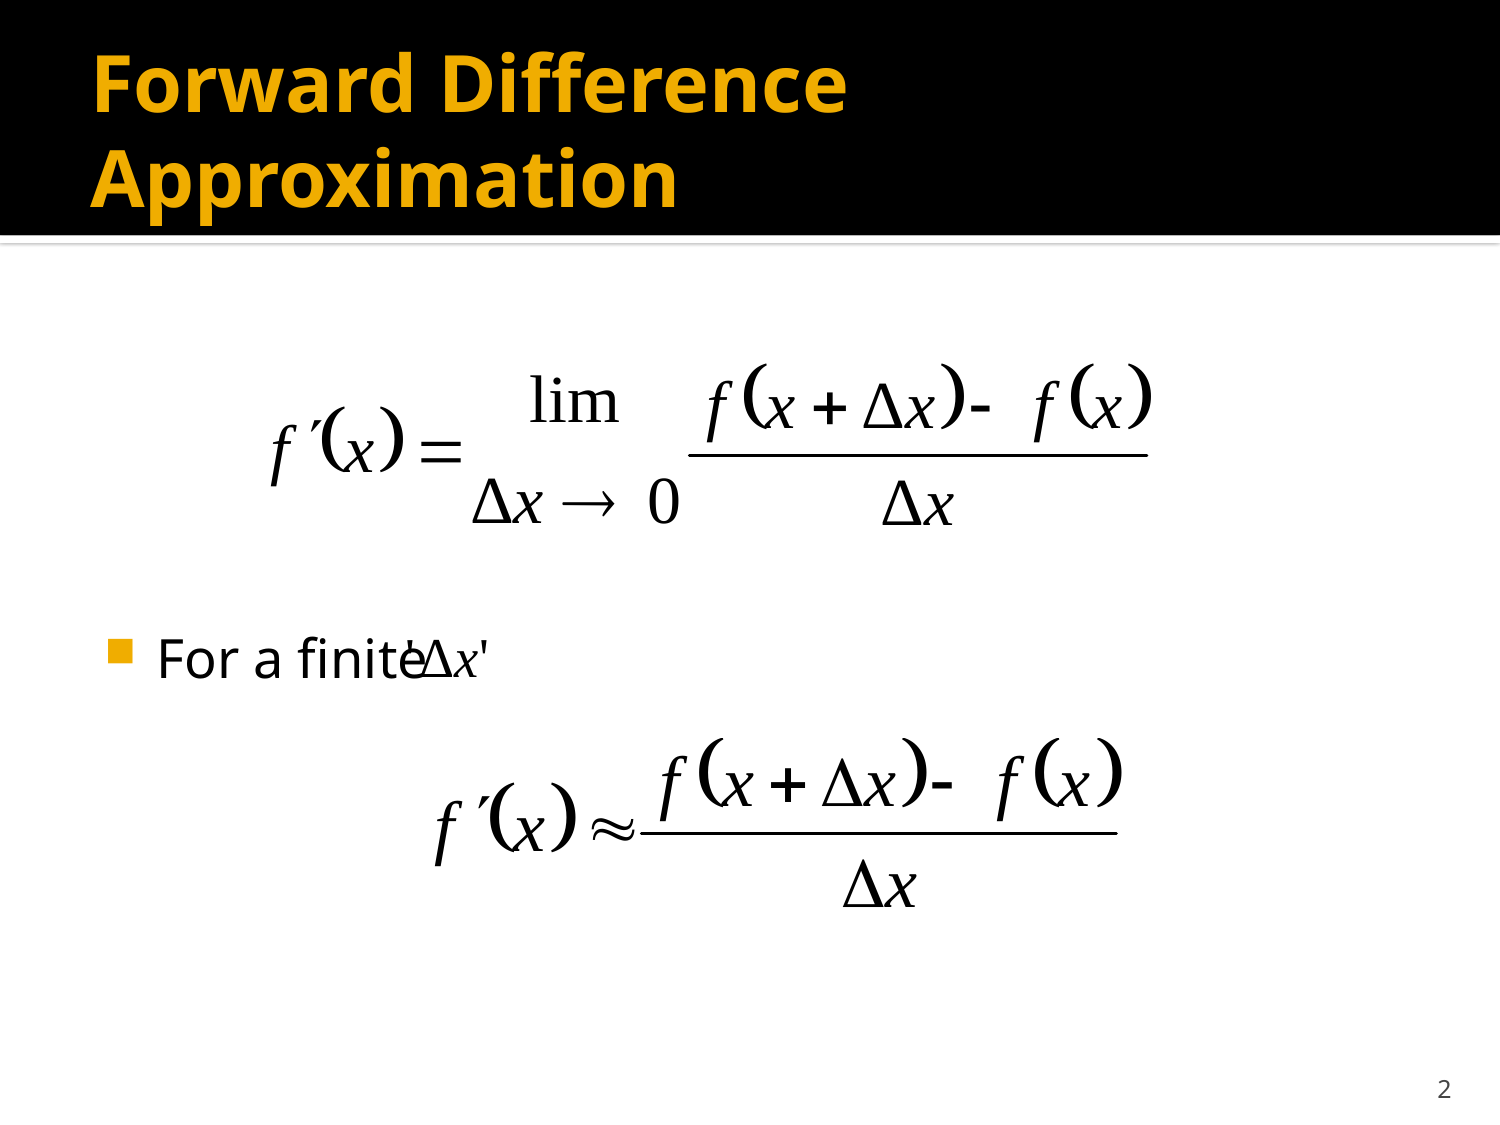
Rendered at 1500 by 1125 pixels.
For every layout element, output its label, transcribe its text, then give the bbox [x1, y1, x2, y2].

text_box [398, 625, 499, 692]
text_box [247, 359, 1161, 551]
slide_number 2 [1345, 1062, 1467, 1108]
title Forward Difference Approximation [75, 25, 1425, 231]
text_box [410, 738, 1132, 923]
list For a finite [75, 609, 1425, 729]
